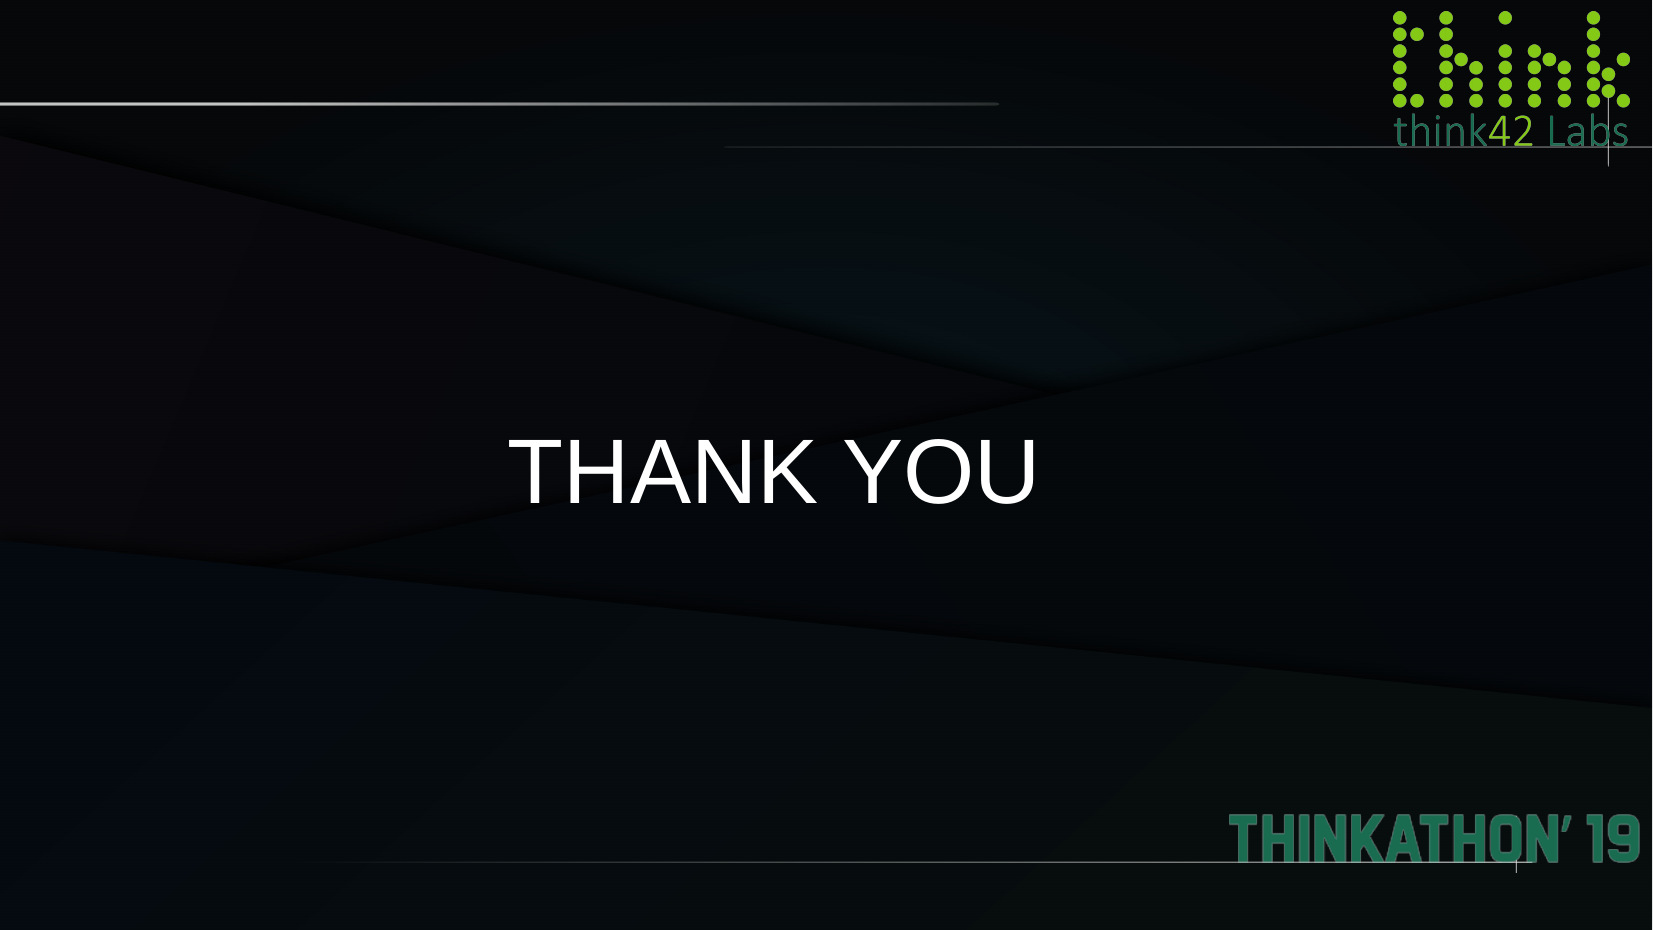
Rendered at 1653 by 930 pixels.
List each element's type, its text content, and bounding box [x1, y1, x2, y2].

picture [0, 0, 1653, 930]
text_box THANK YOU [507, 411, 1653, 522]
